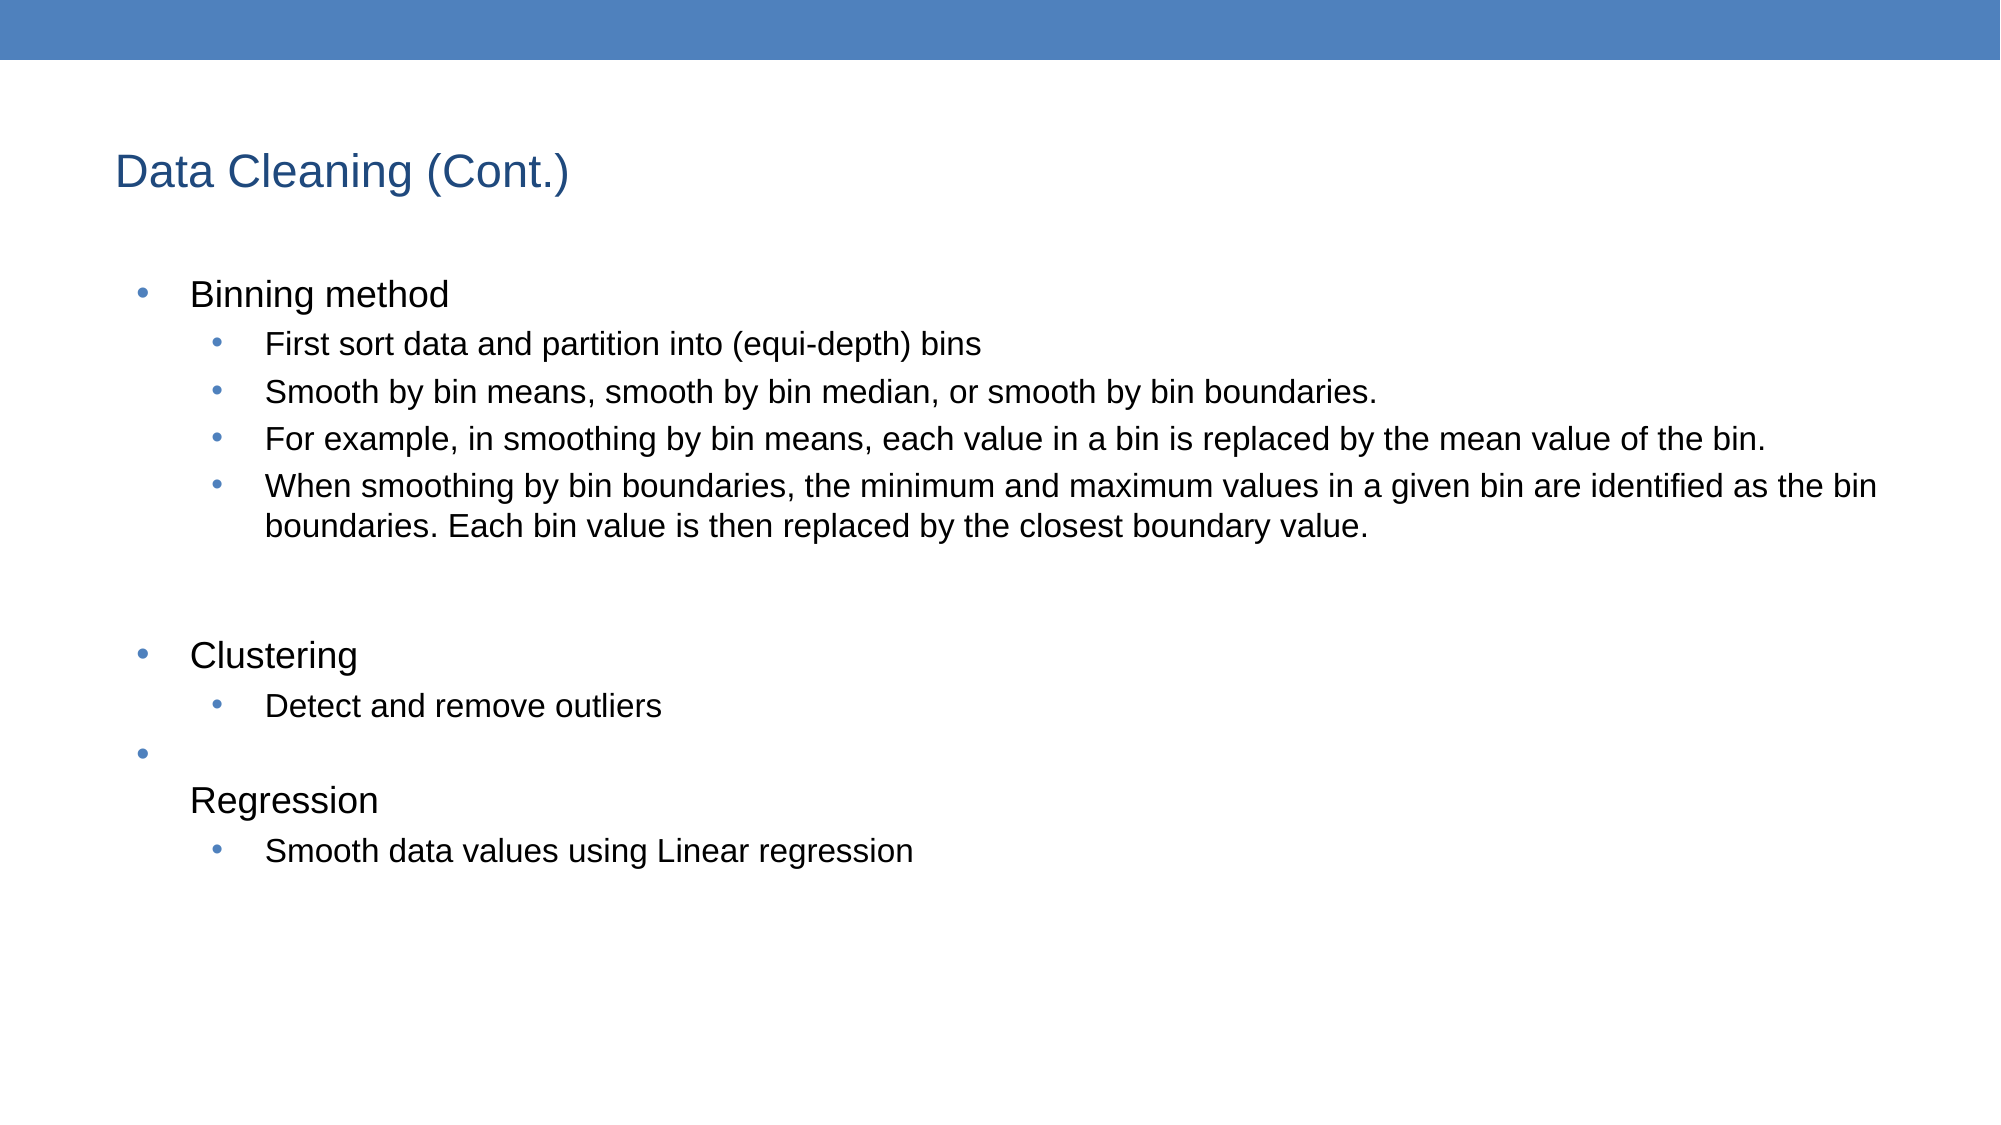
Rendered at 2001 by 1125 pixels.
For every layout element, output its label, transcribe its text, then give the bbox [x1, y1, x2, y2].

title Data Cleaning (Cont.) [99, 87, 1900, 250]
list Binning method First sort data and partition into (equi-depth) bins Smooth by bin means, smooth by bin median, or smooth by bin boundaries. For example, in smoothing by bin means, each value in a bin is replaced by the mean value of the bin. When smoothing by bin boundaries, the minimum and maximum values in a given bin are identified as the bin boundaries. Each bin value is then replaced by the closest boundary value. Clustering Detect and remove outliers Regression Smooth data values using Linear regression [99, 262, 1900, 1063]
